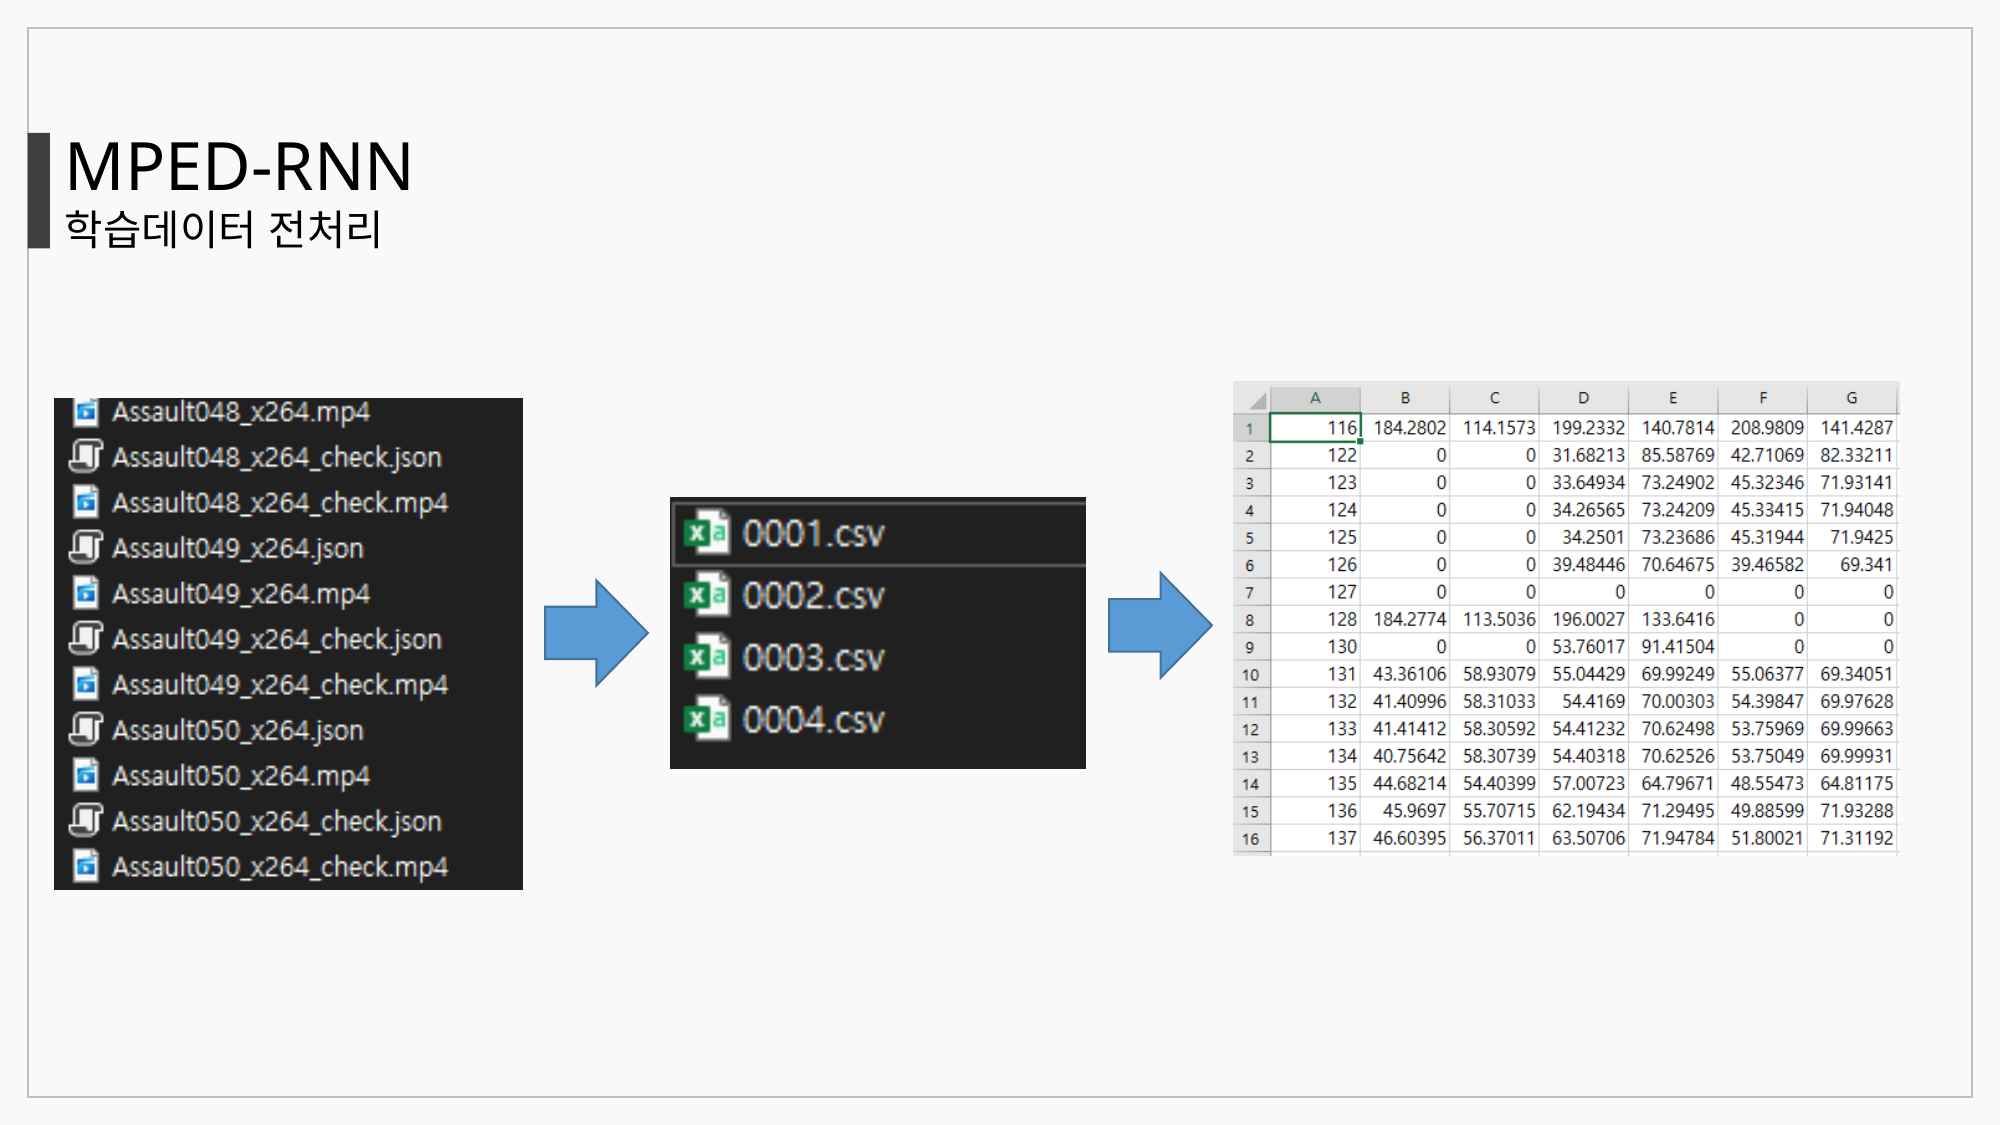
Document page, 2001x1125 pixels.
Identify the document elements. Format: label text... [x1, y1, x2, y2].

picture [54, 398, 523, 890]
text_box [1108, 570, 1214, 681]
picture [670, 497, 1086, 769]
text_box [544, 577, 650, 688]
text_box [27, 27, 1973, 1098]
picture [1233, 381, 1900, 856]
text_box [27, 132, 49, 249]
text_box MPED-RNN 학습데이터 전처리 [49, 116, 847, 262]
